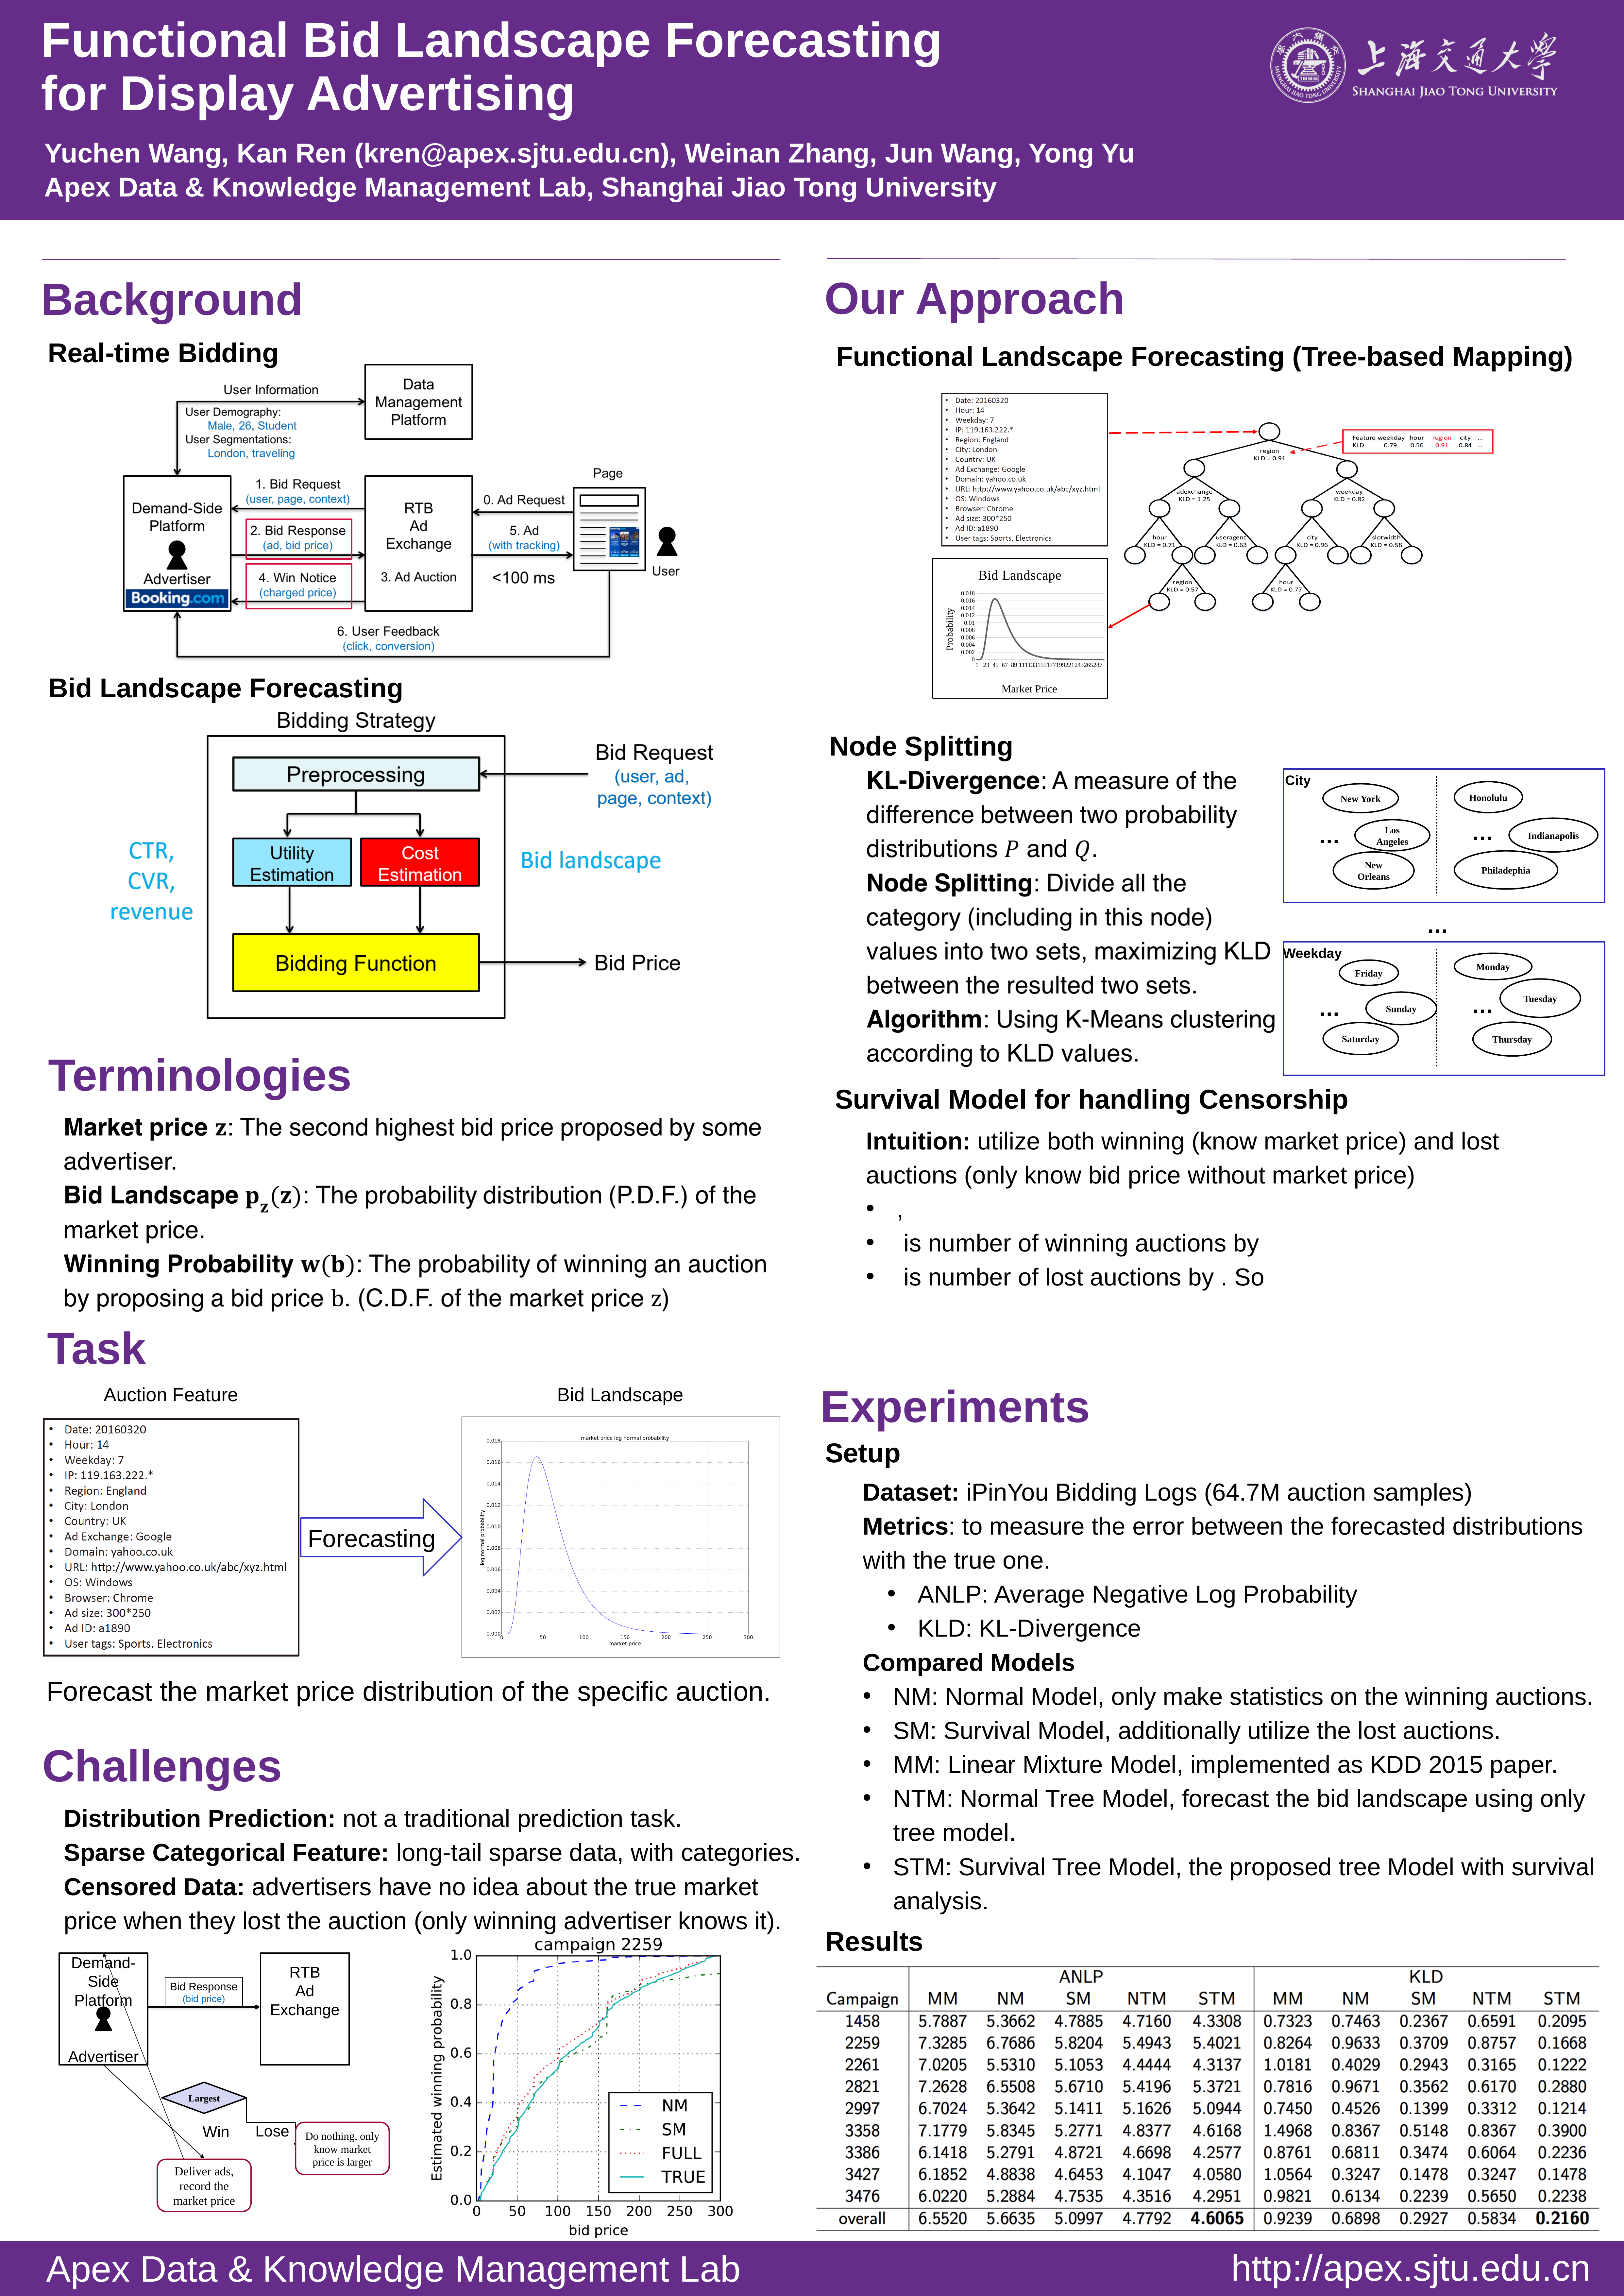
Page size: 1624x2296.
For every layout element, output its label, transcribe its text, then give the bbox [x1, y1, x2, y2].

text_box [1283, 769, 1605, 1076]
text_box Apex Data & Knowledge Management Lab [41, 2242, 1211, 2292]
picture [1270, 27, 1558, 103]
text_box Bid Landscape Forecasting [43, 668, 409, 706]
picture [426, 1937, 740, 2241]
text_box Terminologies [43, 1043, 357, 1102]
text_box Yuchen Wang, Kan Ren (kren@apex.sjtu.edu.cn), Weinan Zhang, Jun Wang, Yong Yu Apex Data & Knowledge Management Lab, Shanghai Jiao Tong University [40, 131, 1151, 205]
text_box [59, 1107, 780, 1319]
text_box Node Splitting [824, 726, 1019, 764]
text_box Distribution Prediction: not a traditional prediction task. Sparse Categorical Feature: long-tail sparse data, with categories. Censored Data: advertisers have no idea about the true market price when they lost the auction (only winning advertiser knows it). [59, 1795, 820, 1937]
text_box Functional Bid Landscape Forecasting for Display Advertising [36, 11, 1243, 123]
text_box Results [820, 1921, 929, 1959]
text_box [42, 1380, 780, 1658]
text_box [0, 2241, 1624, 2296]
text_box Forecast the market price distribution of the specific auction. [42, 1671, 858, 1709]
text_box Task [42, 1317, 151, 1376]
picture [814, 1962, 1604, 2233]
text_box [0, 0, 1624, 220]
text_box Dataset: iPinYou Bidding Logs (64.7M auction samples) Metrics: to measure the error between the forecasted distributions with the true one. ANLP: Average Negative Log Probability KLD: KL-Divergence Compared Models NM: Normal Model, only make statistics on the winning auctions. SM: Survival Model, additionally utilize the lost auctions. MM: Linear Mixture Model, implemented as KDD 2015 paper. NTM: Normal Tree Model, forecast the bid landscape using only tree model. STM: Survival Tree Model, the proposed tree Model with survival analysis. [858, 1469, 1605, 1917]
picture [94, 700, 727, 1019]
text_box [820, 258, 1566, 326]
text_box Challenges [38, 1734, 287, 1793]
text_box Setup [820, 1433, 906, 1471]
picture [123, 364, 688, 662]
text_box http://apex.sjtu.edu.cn [1222, 2241, 1596, 2291]
text_box Experiments [815, 1375, 1095, 1434]
text_box Real-time Bidding [43, 332, 284, 370]
text_box Survival Model for handling Censorship [830, 1079, 1354, 1117]
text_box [932, 392, 1495, 699]
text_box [36, 260, 780, 328]
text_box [59, 1953, 389, 2212]
text_box [861, 761, 1284, 1076]
text_box Functional Landscape Forecasting (Tree-based Mapping) [831, 336, 1579, 374]
